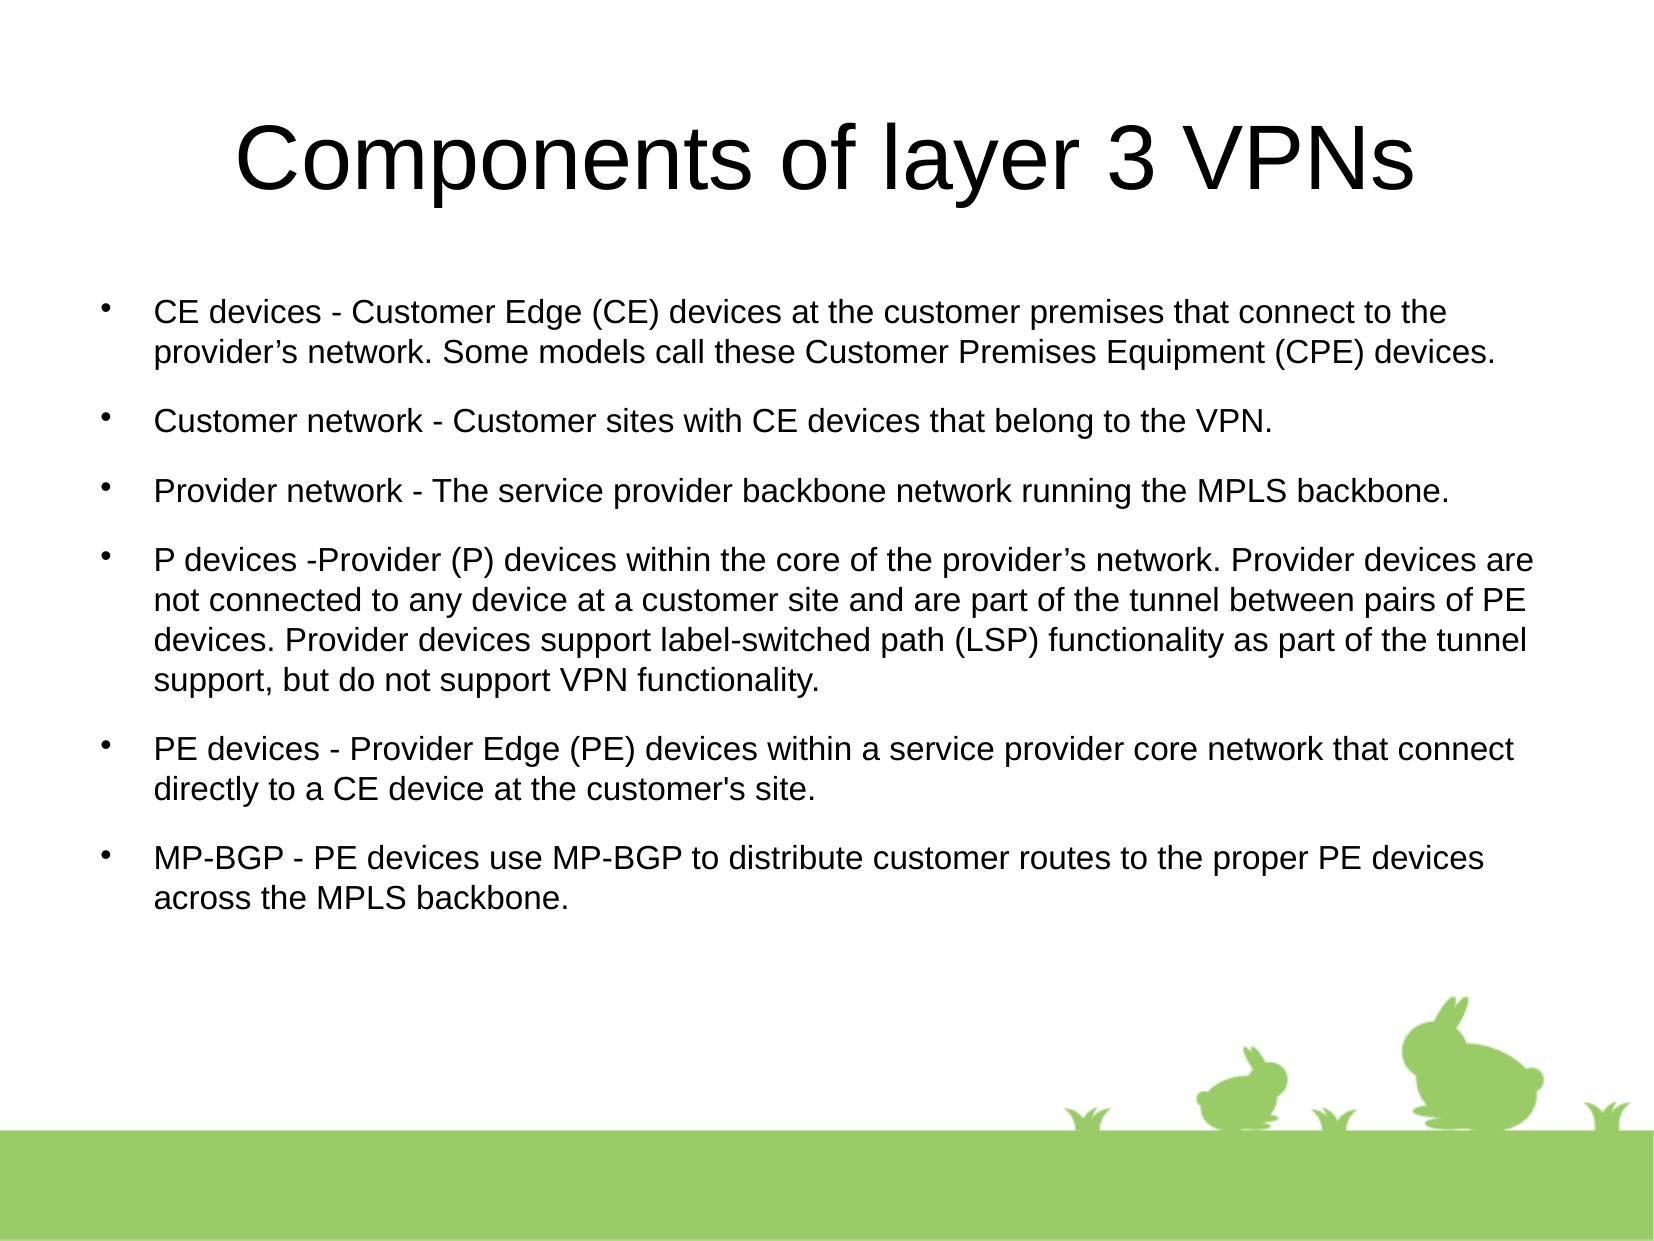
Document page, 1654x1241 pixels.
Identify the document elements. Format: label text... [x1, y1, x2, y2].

text_box CE devices - Customer Edge (CE) devices at the customer premises that connect to the provider’s network. Some models call these Customer Premises Equipment (CPE) devices. Customer network - Customer sites with CE devices that belong to the VPN. Provider network - The service provider backbone network running the MPLS backbone. P devices -Provider (P) devices within the core of the provider’s network. Provider devices are not connected to any device at a customer site and are part of the tunnel between pairs of PE devices. Provider devices support label-switched path (LSP) functionality as part of the tunnel support, but do not support VPN functionality. PE devices - Provider Edge (PE) devices within a service provider core network that connect directly to a CE device at the customer's site. MP-BGP - PE devices use MP-BGP to distribute customer routes to the proper PE devices across the MPLS backbone. [82, 290, 1571, 1010]
text_box Components of layer 3 VPNs [82, 49, 1571, 257]
picture [0, 0, 1654, 1241]
